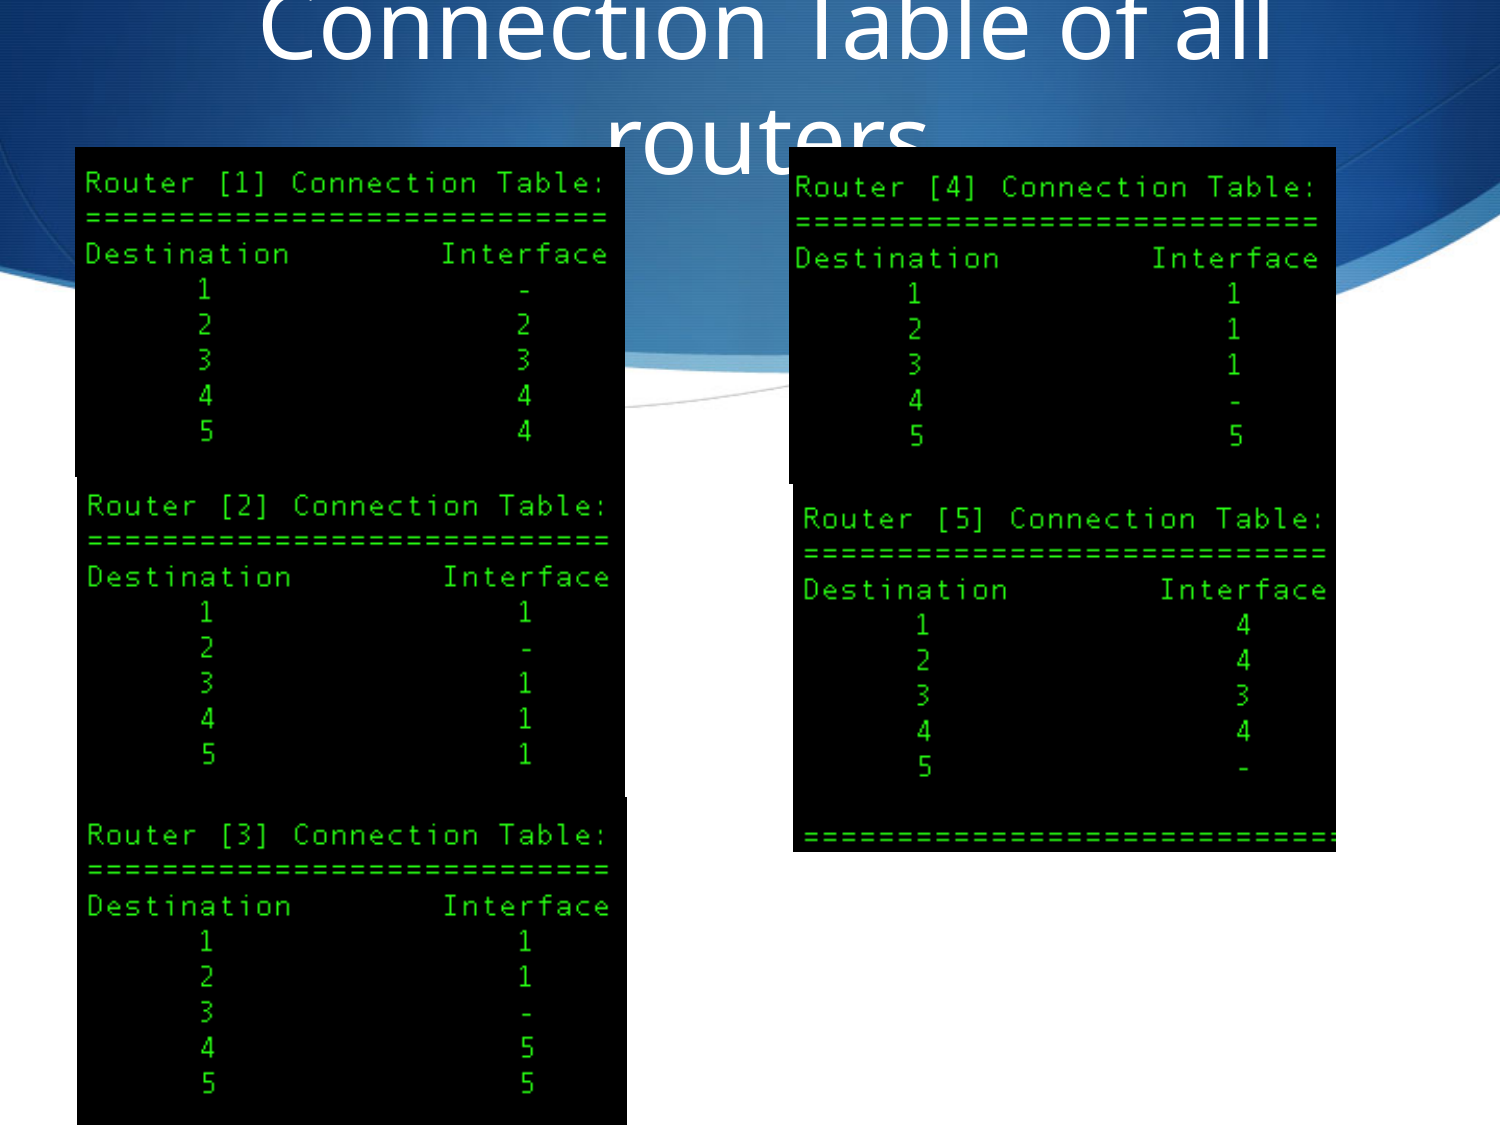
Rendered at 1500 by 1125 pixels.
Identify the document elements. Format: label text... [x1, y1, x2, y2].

title Connection Table of all routers [110, 14, 1425, 143]
picture [0, 0, 1500, 1125]
